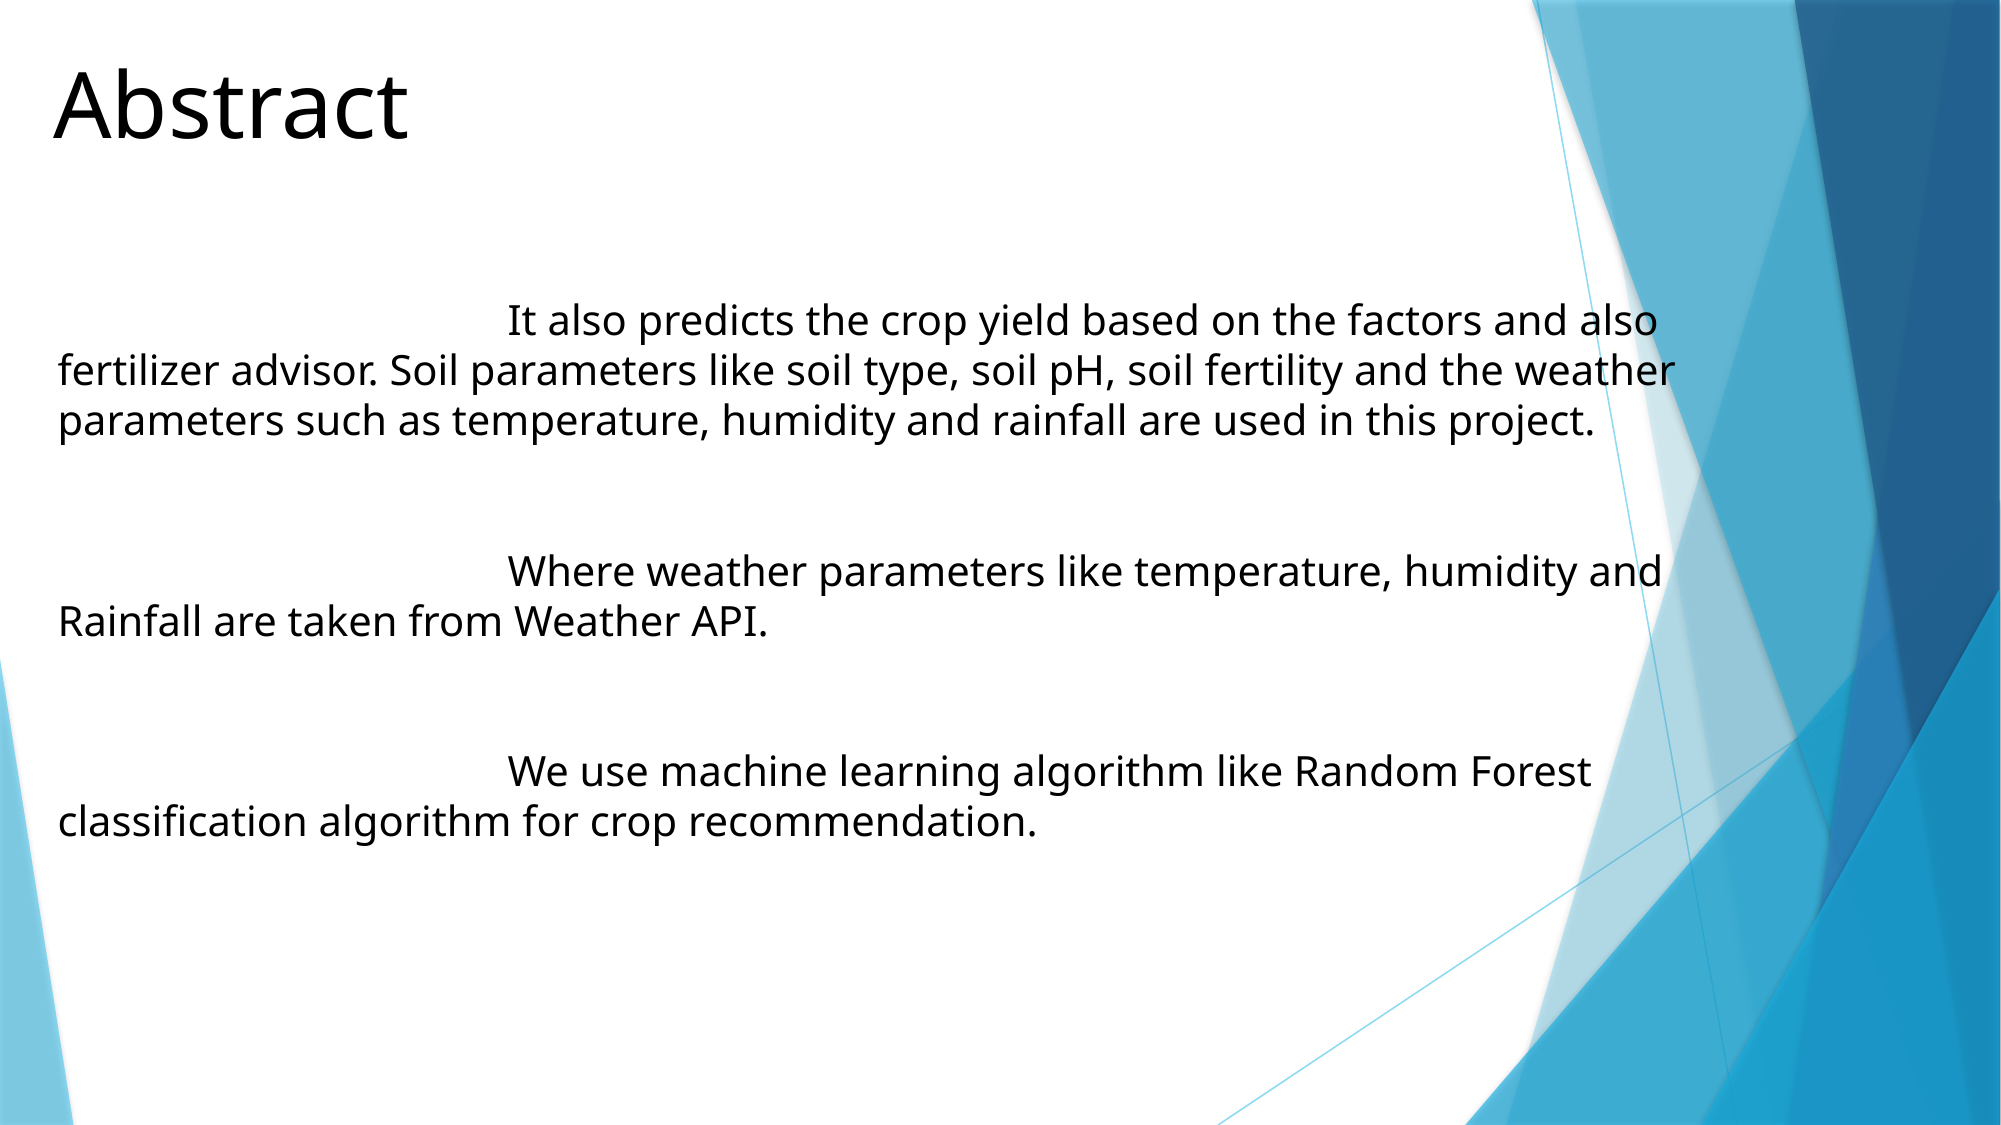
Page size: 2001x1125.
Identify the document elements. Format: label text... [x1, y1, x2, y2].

text_box It also predicts the crop yield based on the factors and also fertilizer advisor. Soil parameters like soil type, soil pH, soil fertility and the weather parameters such as temperature, humidity and rainfall are used in this project. Where weather parameters like temperature, humidity and Rainfall are taken from Weather API. We use machine learning algorithm like Random Forest classification algorithm for crop recommendation. [42, 236, 1696, 1002]
text_box Abstract [38, 39, 425, 164]
